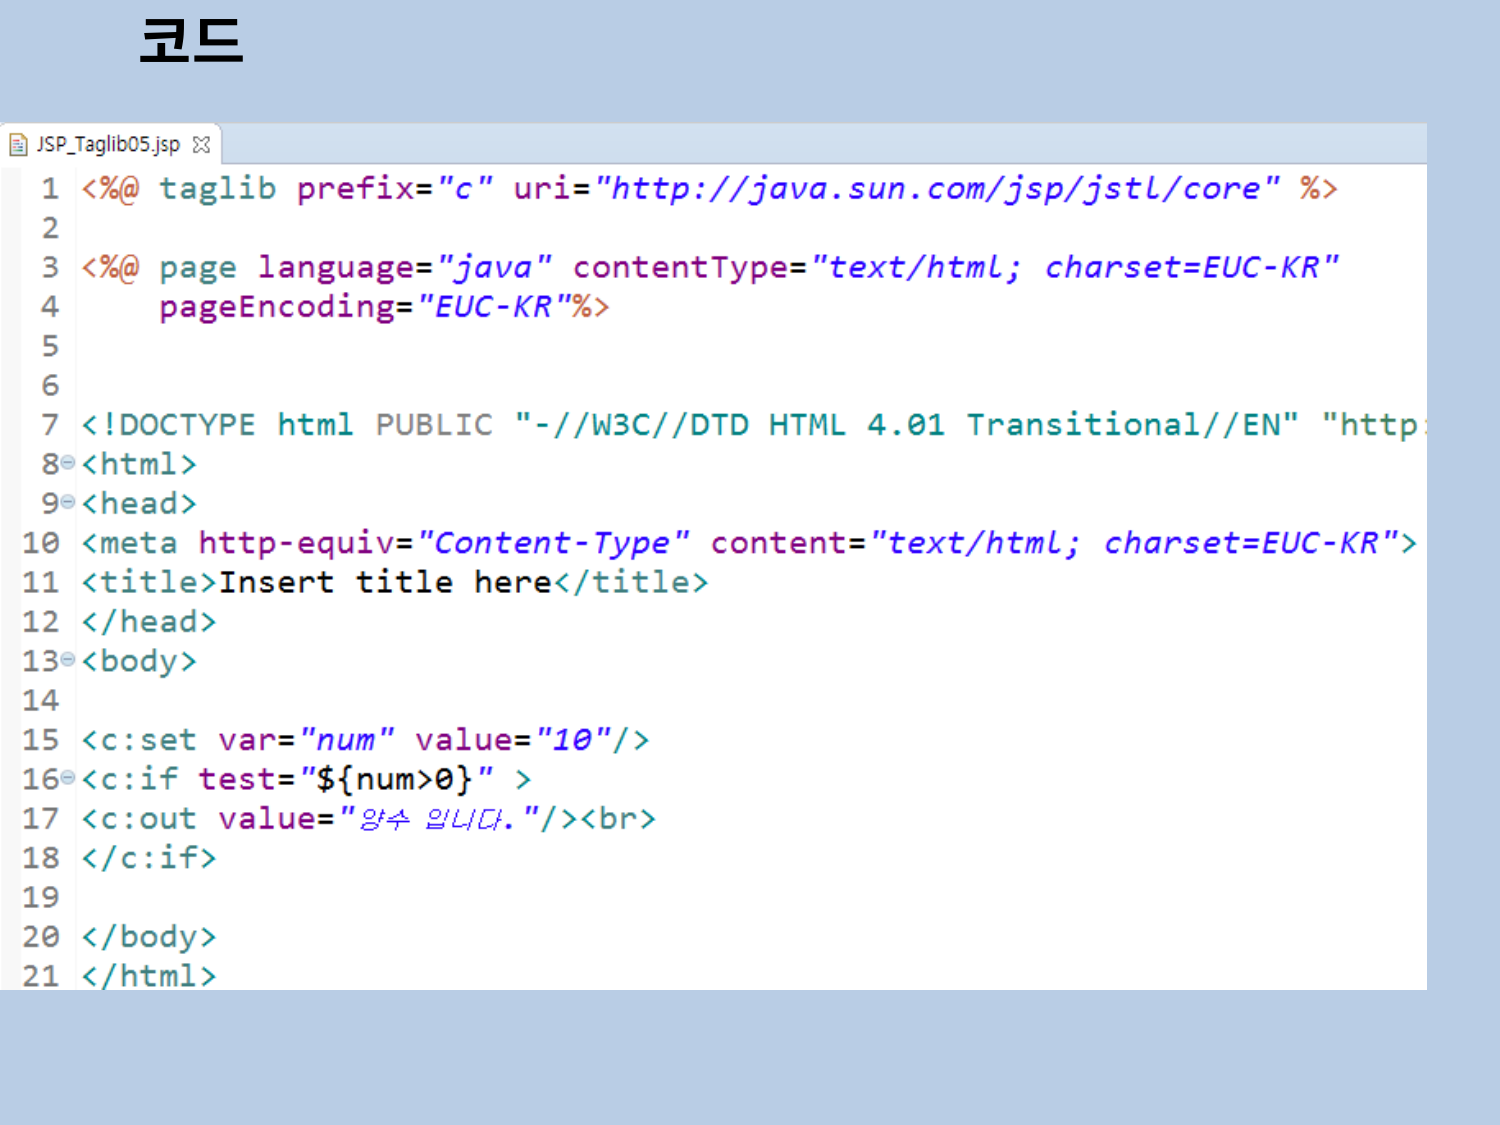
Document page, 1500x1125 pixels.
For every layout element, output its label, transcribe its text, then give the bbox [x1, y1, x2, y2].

picture [0, 121, 1428, 990]
text_box 코드 [0, 0, 384, 84]
